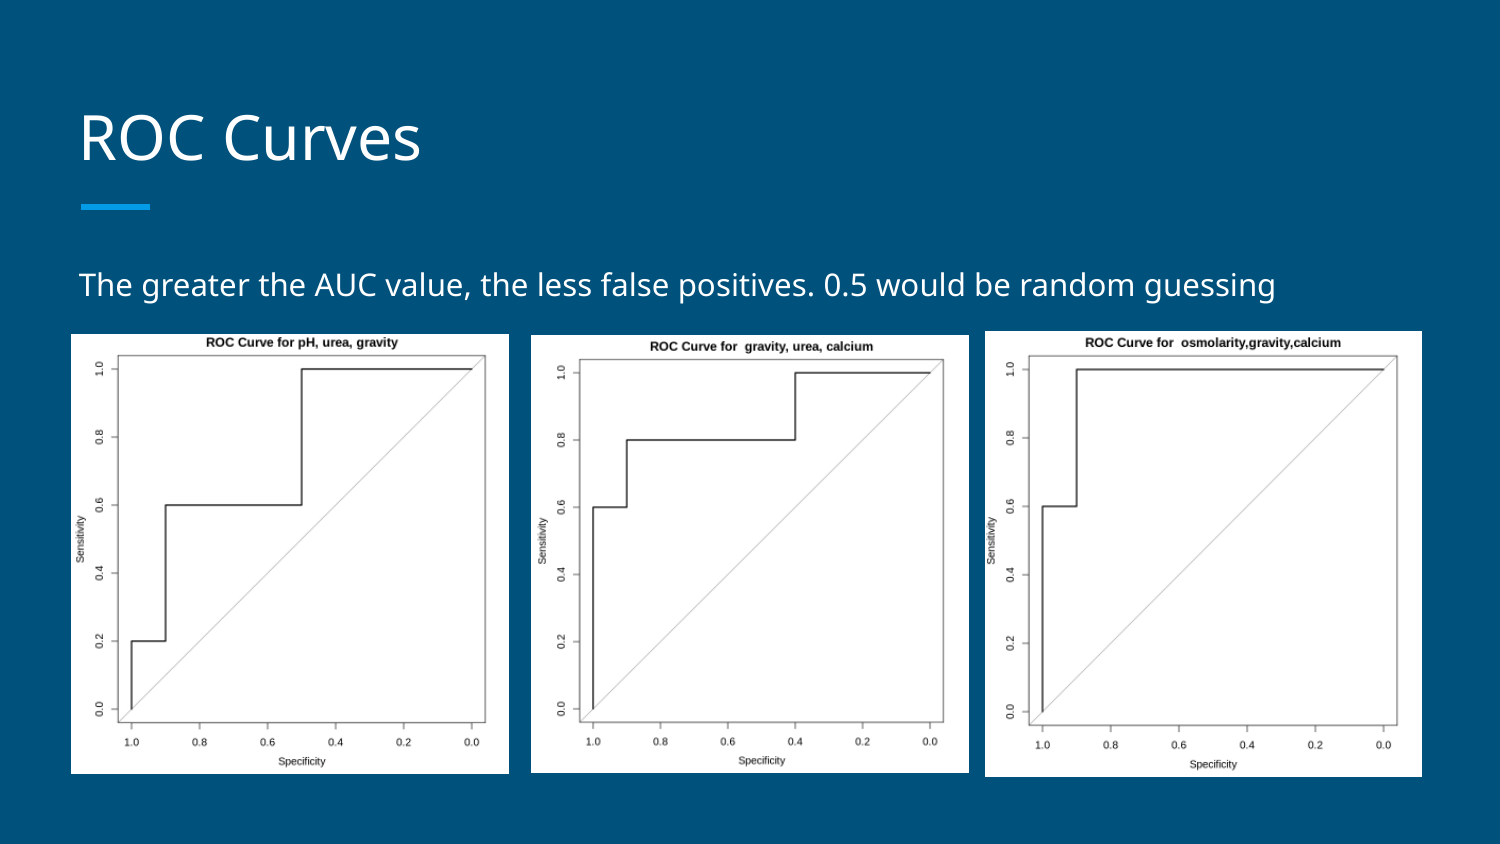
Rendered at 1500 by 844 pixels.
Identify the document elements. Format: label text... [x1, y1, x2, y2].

list The greater the AUC value, the less false positives. 0.5 would be random guessing [63, 244, 1437, 715]
picture [532, 336, 968, 772]
picture [72, 335, 508, 773]
title ROC Curves [63, 75, 1437, 188]
picture [986, 332, 1421, 776]
